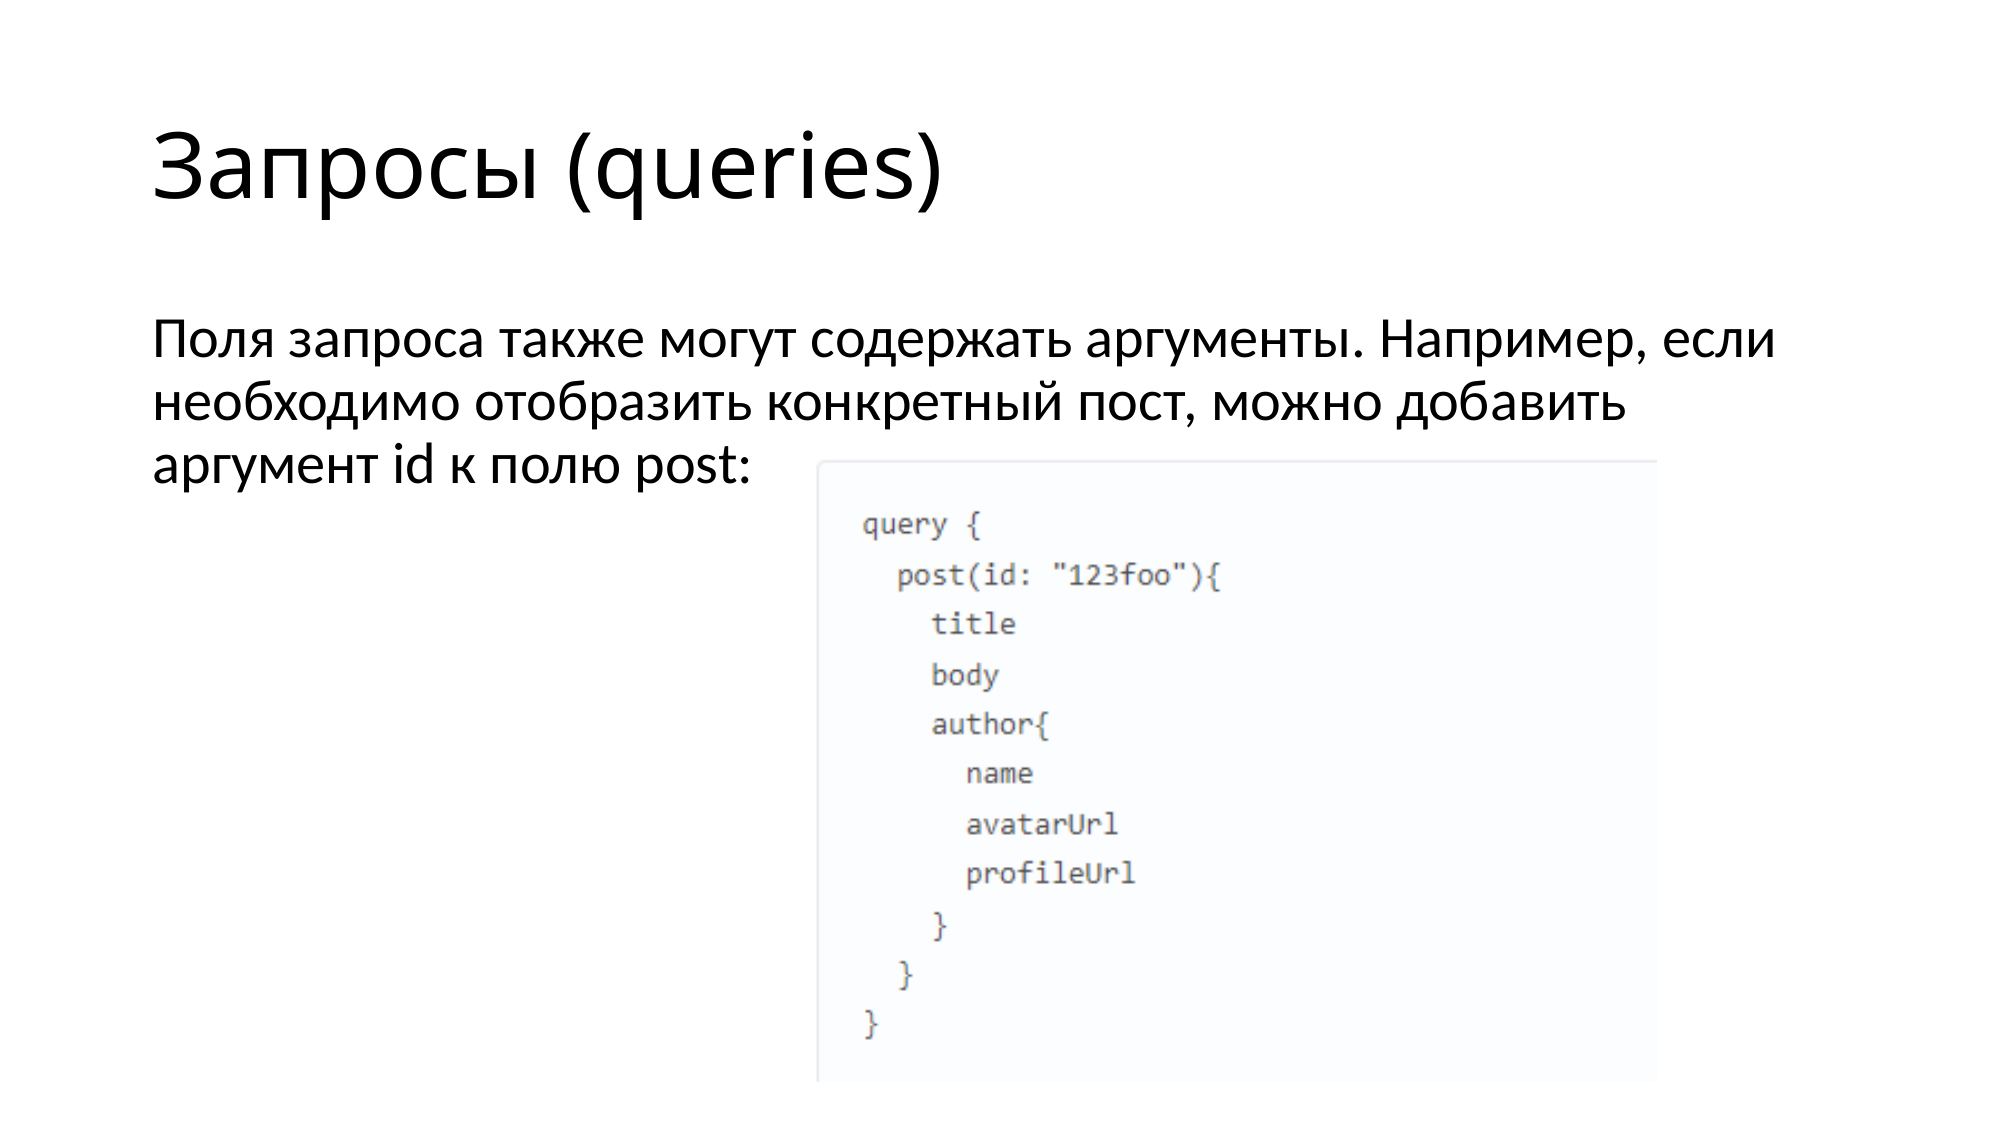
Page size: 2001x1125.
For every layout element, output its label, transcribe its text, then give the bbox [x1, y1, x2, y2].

picture [795, 443, 1657, 1082]
title Запросы (queries) [137, 59, 1863, 278]
list Поля запроса также могут содержать аргументы. Например, если необходимо отобразить конкретный пост, можно добавить аргумент id к полю post: [137, 299, 1863, 1014]
